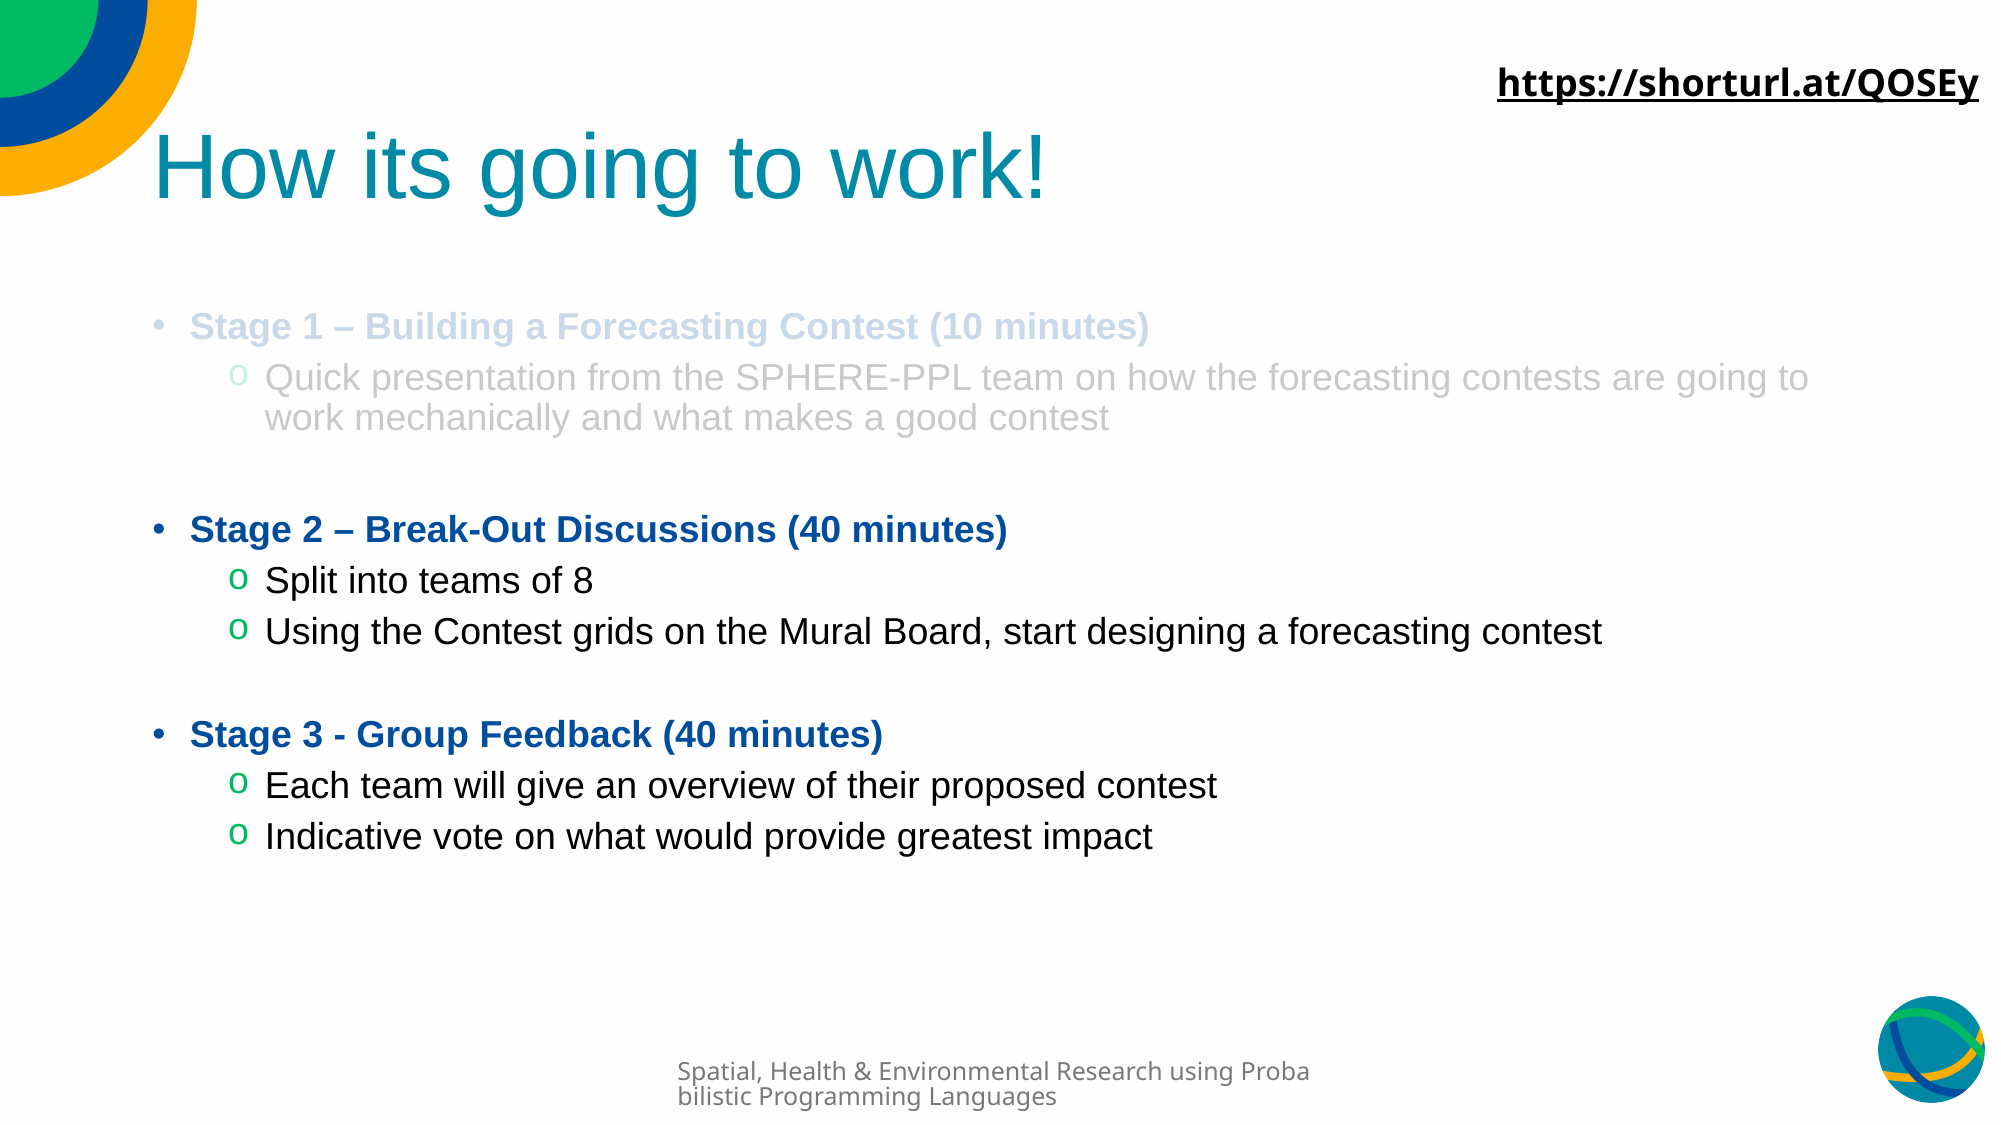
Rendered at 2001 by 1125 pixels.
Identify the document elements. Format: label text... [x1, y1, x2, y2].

footer Spatial, Health & Environmental Research using Probabilistic Programming Languages [662, 1042, 1338, 1103]
title How its going to work! [137, 59, 1863, 278]
list Stage 1 – Building a Forecasting Contest (10 minutes) Quick presentation from the SPHERE-PPL team on how the forecasting contests are going to work mechanically and what makes a good contest Stage 2 – Break-Out Discussions (40 minutes) Split into teams of 8 Using the Contest grids on the Mural Board, start designing a forecasting contest Stage 3 - Group Feedback (40 minutes) Each team will give an overview of their proposed contest Indicative vote on what would provide greatest impact [137, 299, 1863, 1014]
text_box [104, 251, 1836, 452]
text_box https://shorturl.at/QOSEy [1482, 51, 2000, 117]
picture [0, 0, 2000, 1125]
